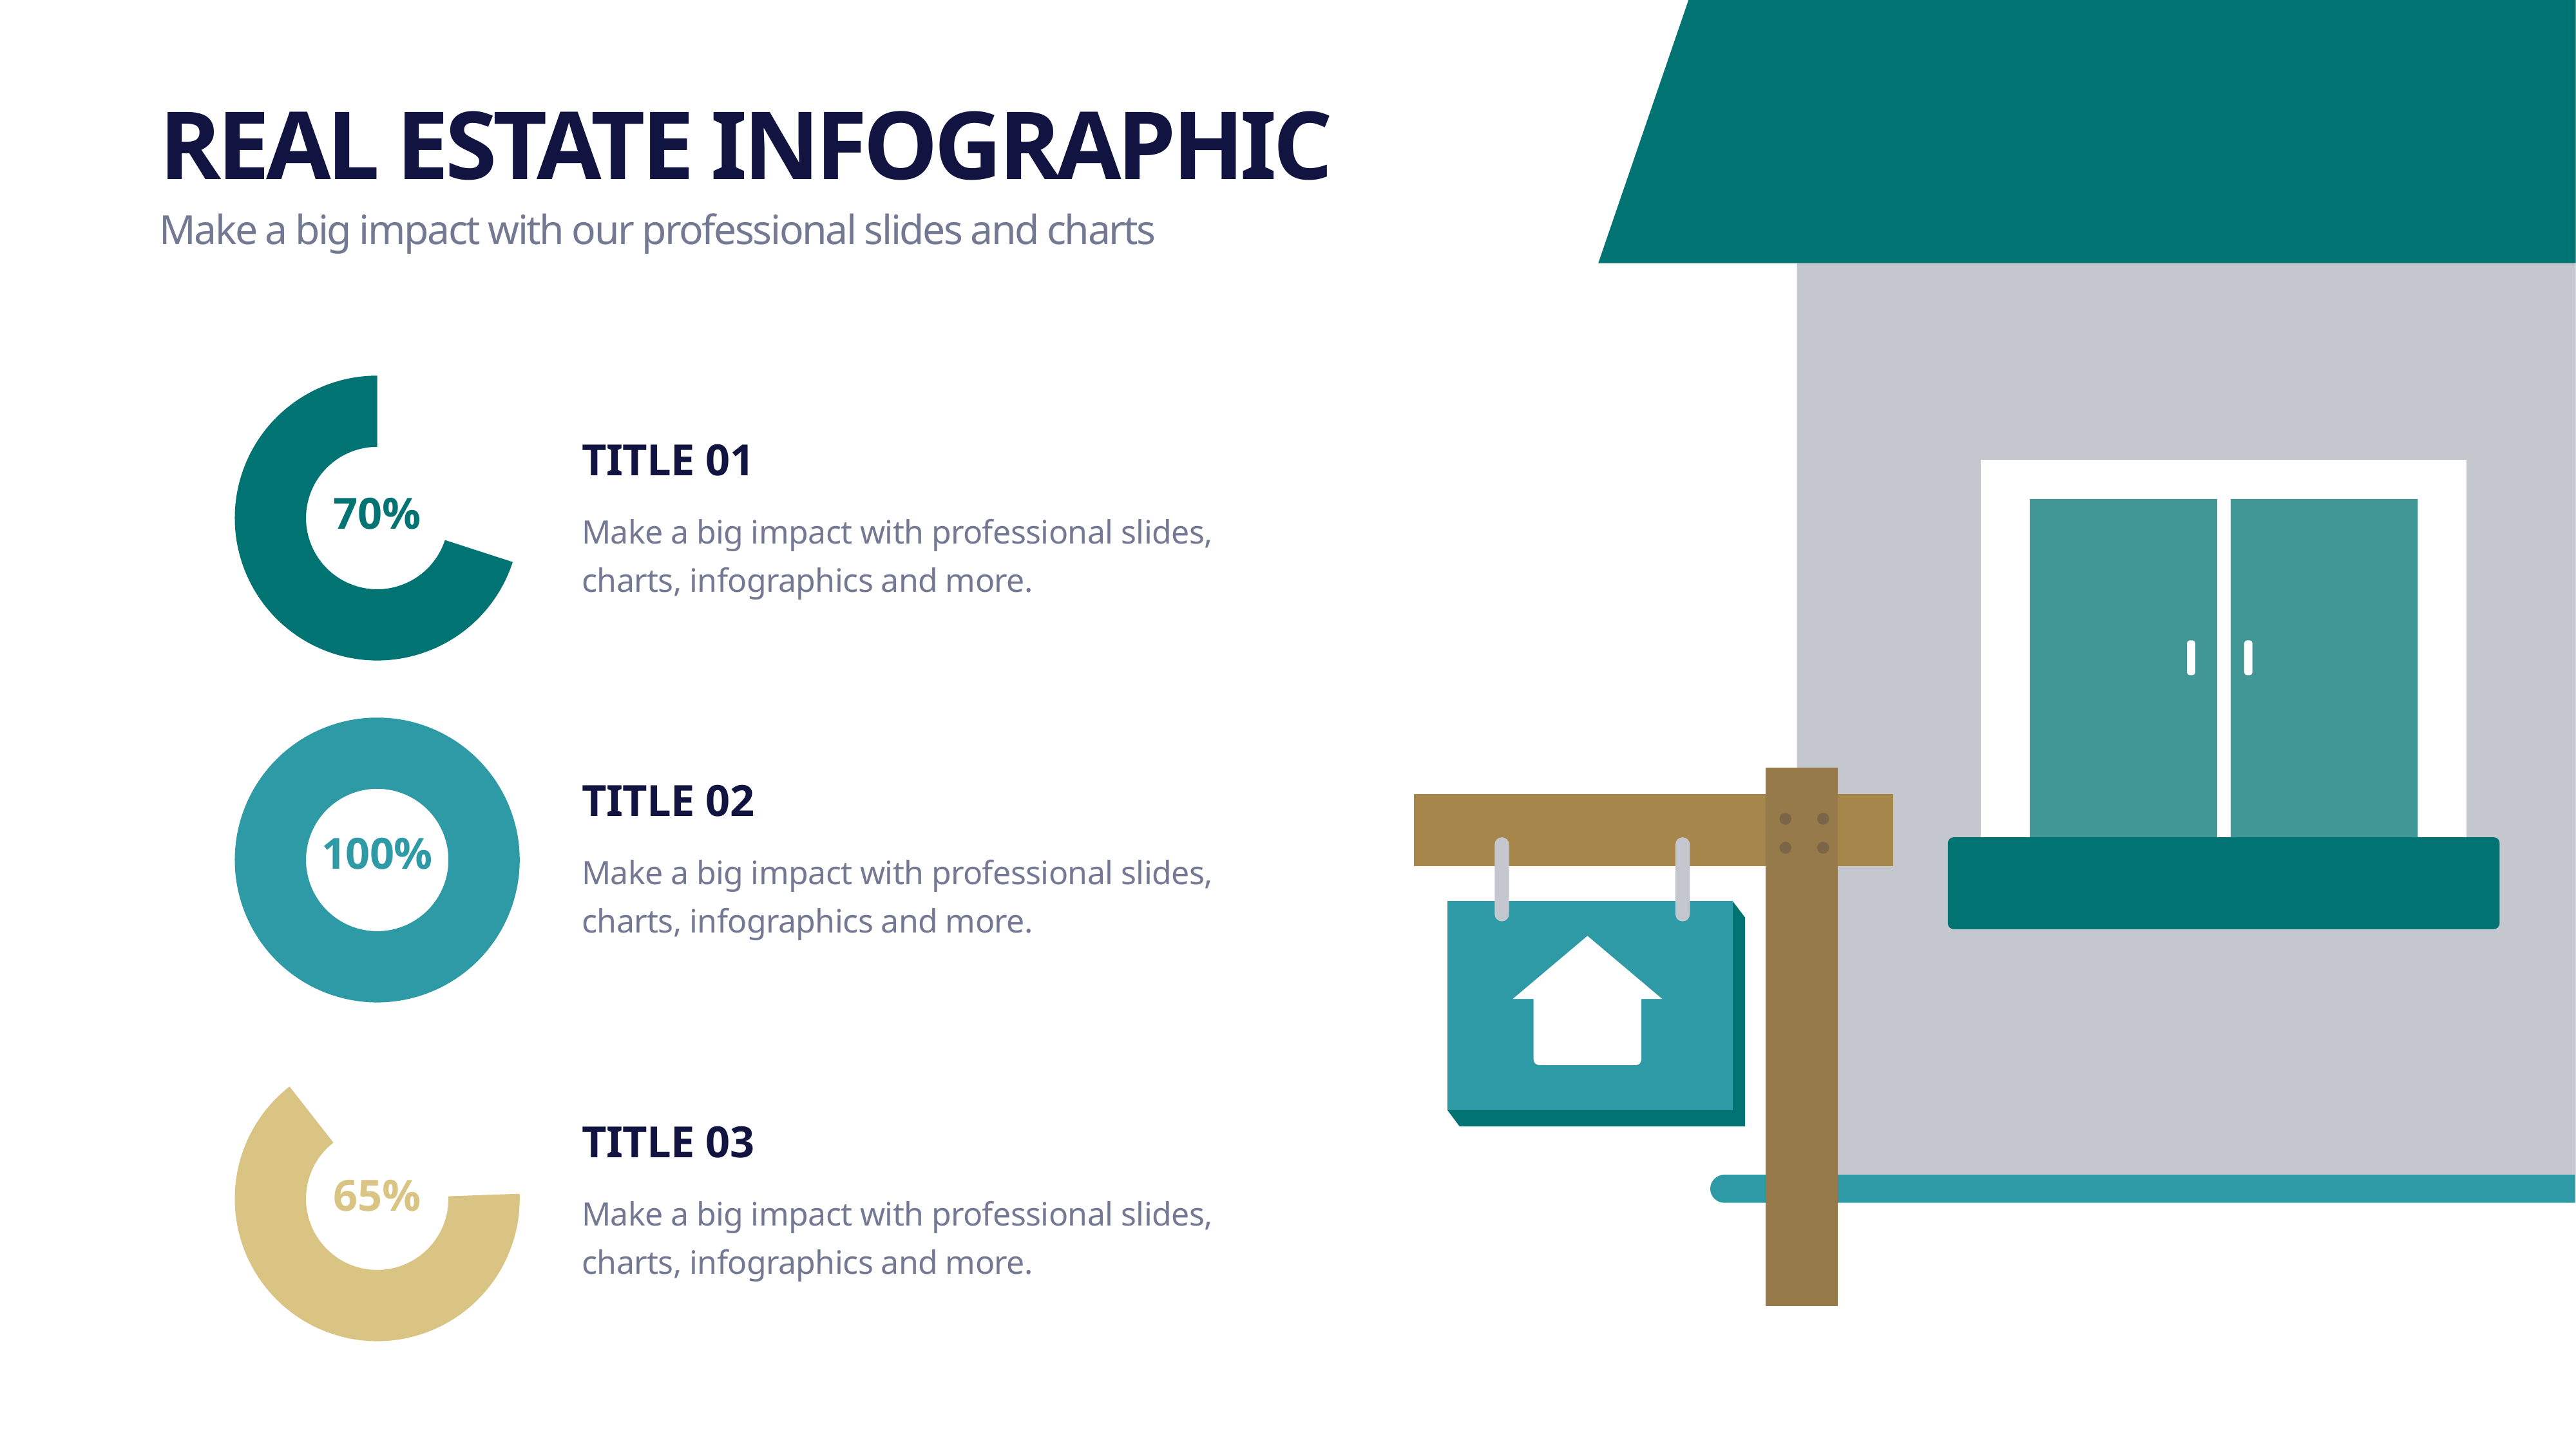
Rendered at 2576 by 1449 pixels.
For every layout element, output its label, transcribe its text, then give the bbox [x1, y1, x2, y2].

chart [221, 711, 533, 1009]
text_box TITLE 03 [572, 1110, 1232, 1171]
text_box TITLE 02 [572, 768, 1232, 830]
text_box Make a big impact with professional slides, charts, infographics and more. [572, 838, 1232, 944]
text_box REAL ESTATE INFOGRAPHIC [149, 80, 1414, 199]
text_box Make a big impact with professional slides, charts, infographics and more. [572, 1179, 1232, 1285]
chart [221, 369, 533, 667]
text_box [1414, 0, 2576, 1307]
text_box Make a big impact with professional slides, charts, infographics and more. [572, 497, 1232, 604]
chart [221, 1050, 533, 1347]
text_box Make a big impact with our professional slides and charts [149, 199, 1414, 258]
text_box TITLE 01 [572, 428, 1232, 489]
